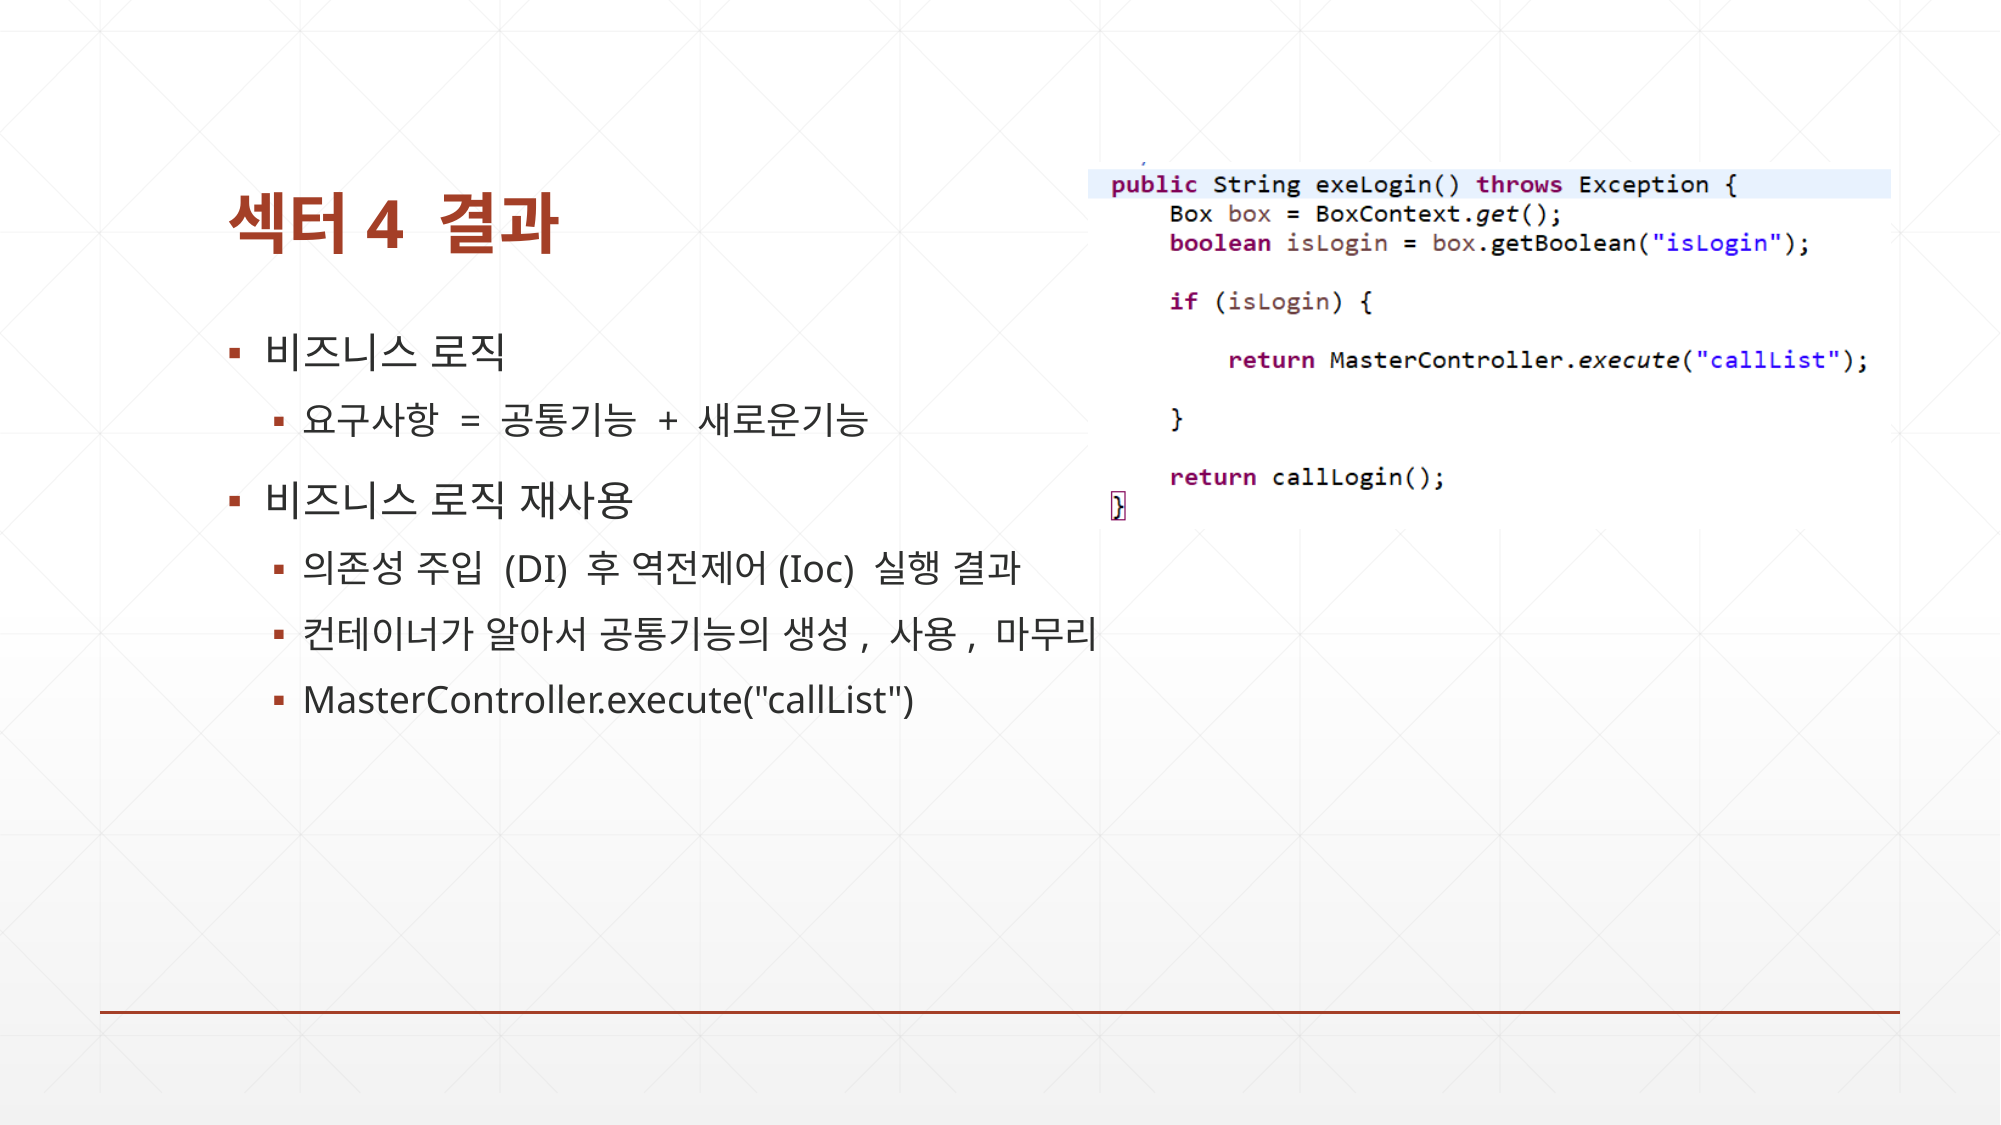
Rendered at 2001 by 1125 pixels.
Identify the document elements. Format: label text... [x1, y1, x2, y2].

title 섹터4 결과 [212, 82, 1788, 271]
picture [1088, 162, 1891, 529]
list 비즈니스 로직 요구사항 = 공통기능 + 새로운기능 비즈니스 로직 재사용 의존성 주입 (DI) 후 역전제어(Ioc) 실행 결과 컨테이너가 알아서 공통기능의 생성, 사용, 마무리 MasterController.execute("callList") [212, 324, 1788, 950]
